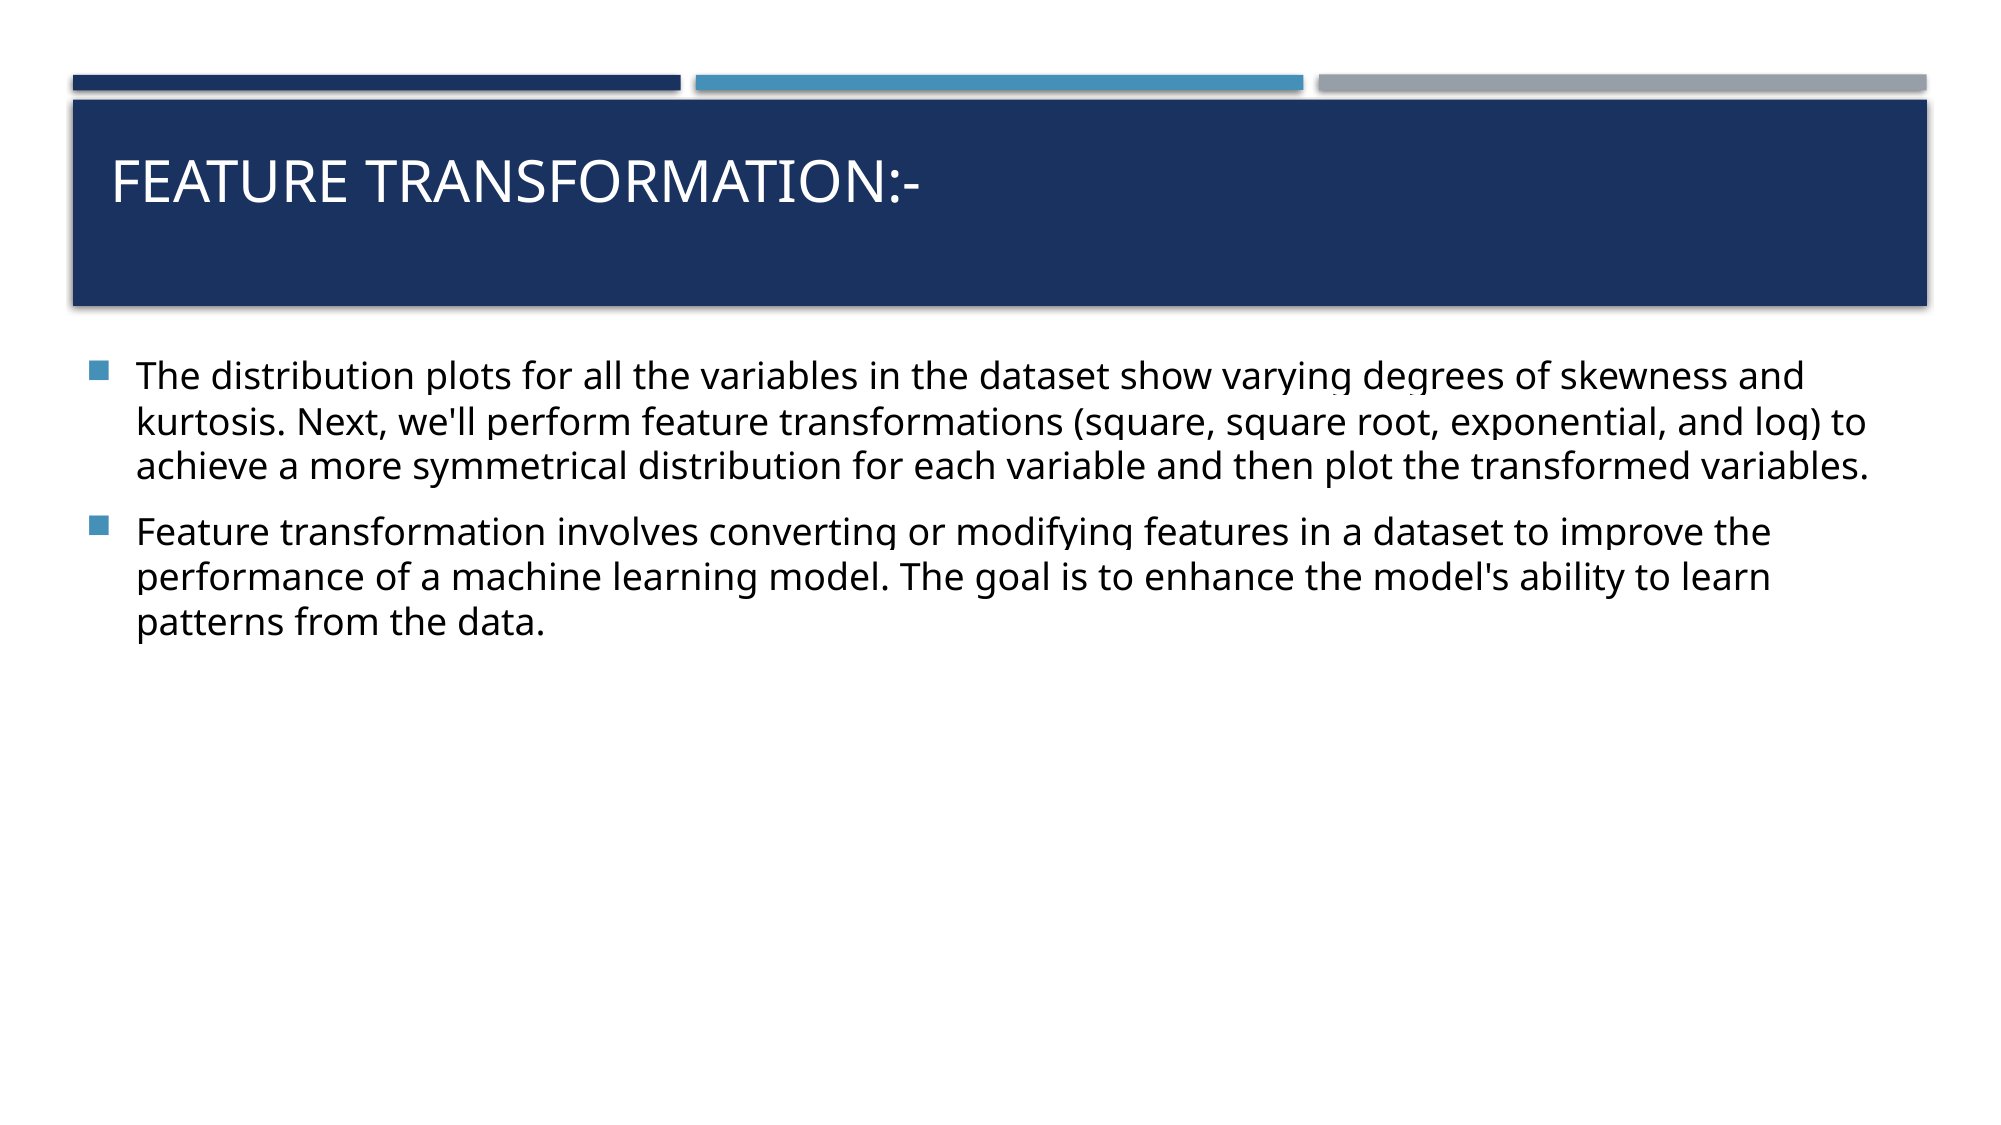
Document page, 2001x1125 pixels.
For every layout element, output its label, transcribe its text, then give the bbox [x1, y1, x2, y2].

title FEATURE TRANSFORMATION:- [95, 119, 1905, 206]
list The distribution plots for all the variables in the dataset show varying degrees of skewness and kurtosis. Next, we'll perform feature transformations (square, square root, exponential, and log) to achieve a more symmetrical distribution for each variable and then plot the transformed variables. Feature transformation involves converting or modifying features in a dataset to improve the performance of a machine learning model. The goal is to enhance the model's ability to learn patterns from the data. [70, 206, 1924, 919]
